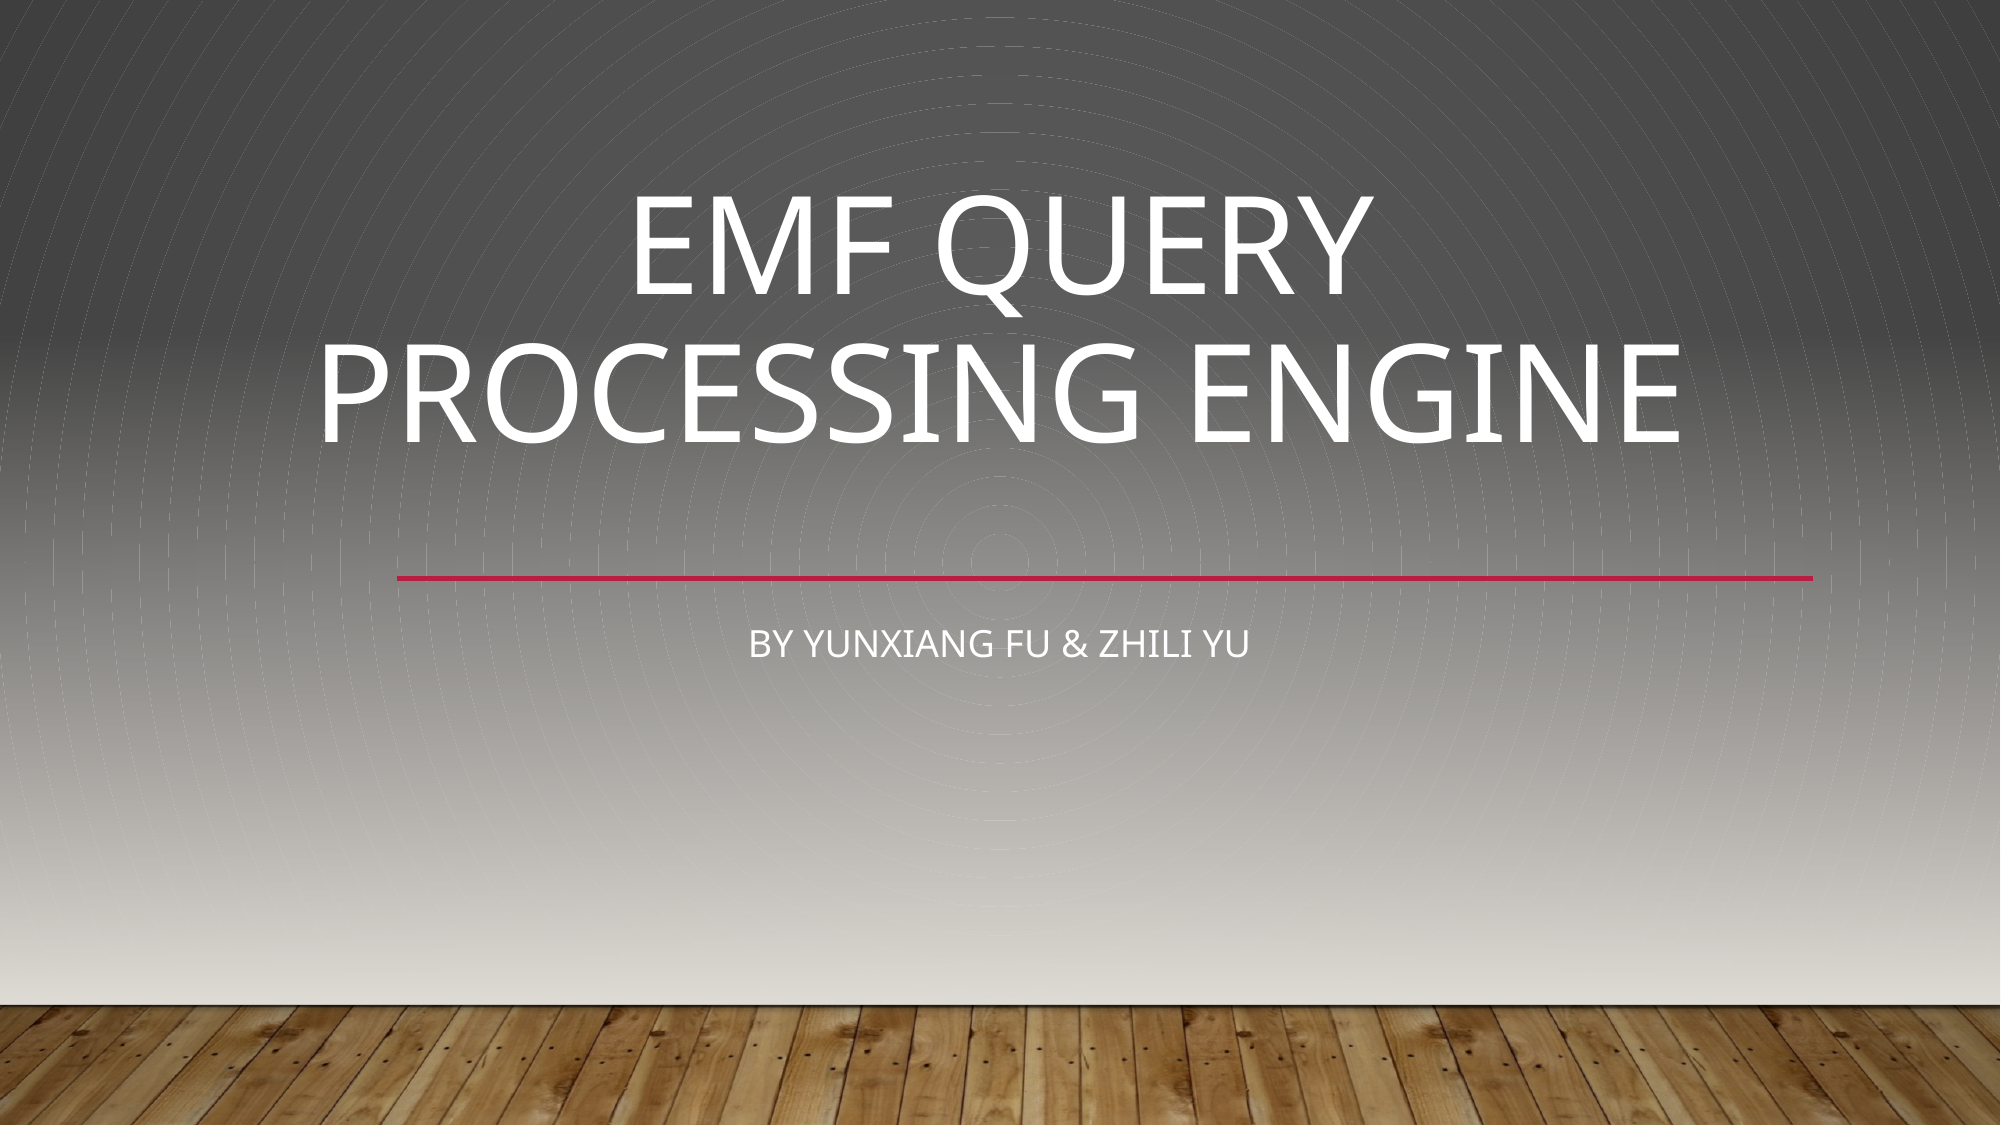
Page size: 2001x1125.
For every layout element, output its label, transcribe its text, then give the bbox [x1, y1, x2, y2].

title EMF Query processing Engine [291, 112, 1709, 530]
subtitle By Yunxiang Fu & Zhili Yu [291, 595, 1709, 757]
picture [0, 1005, 2000, 1125]
